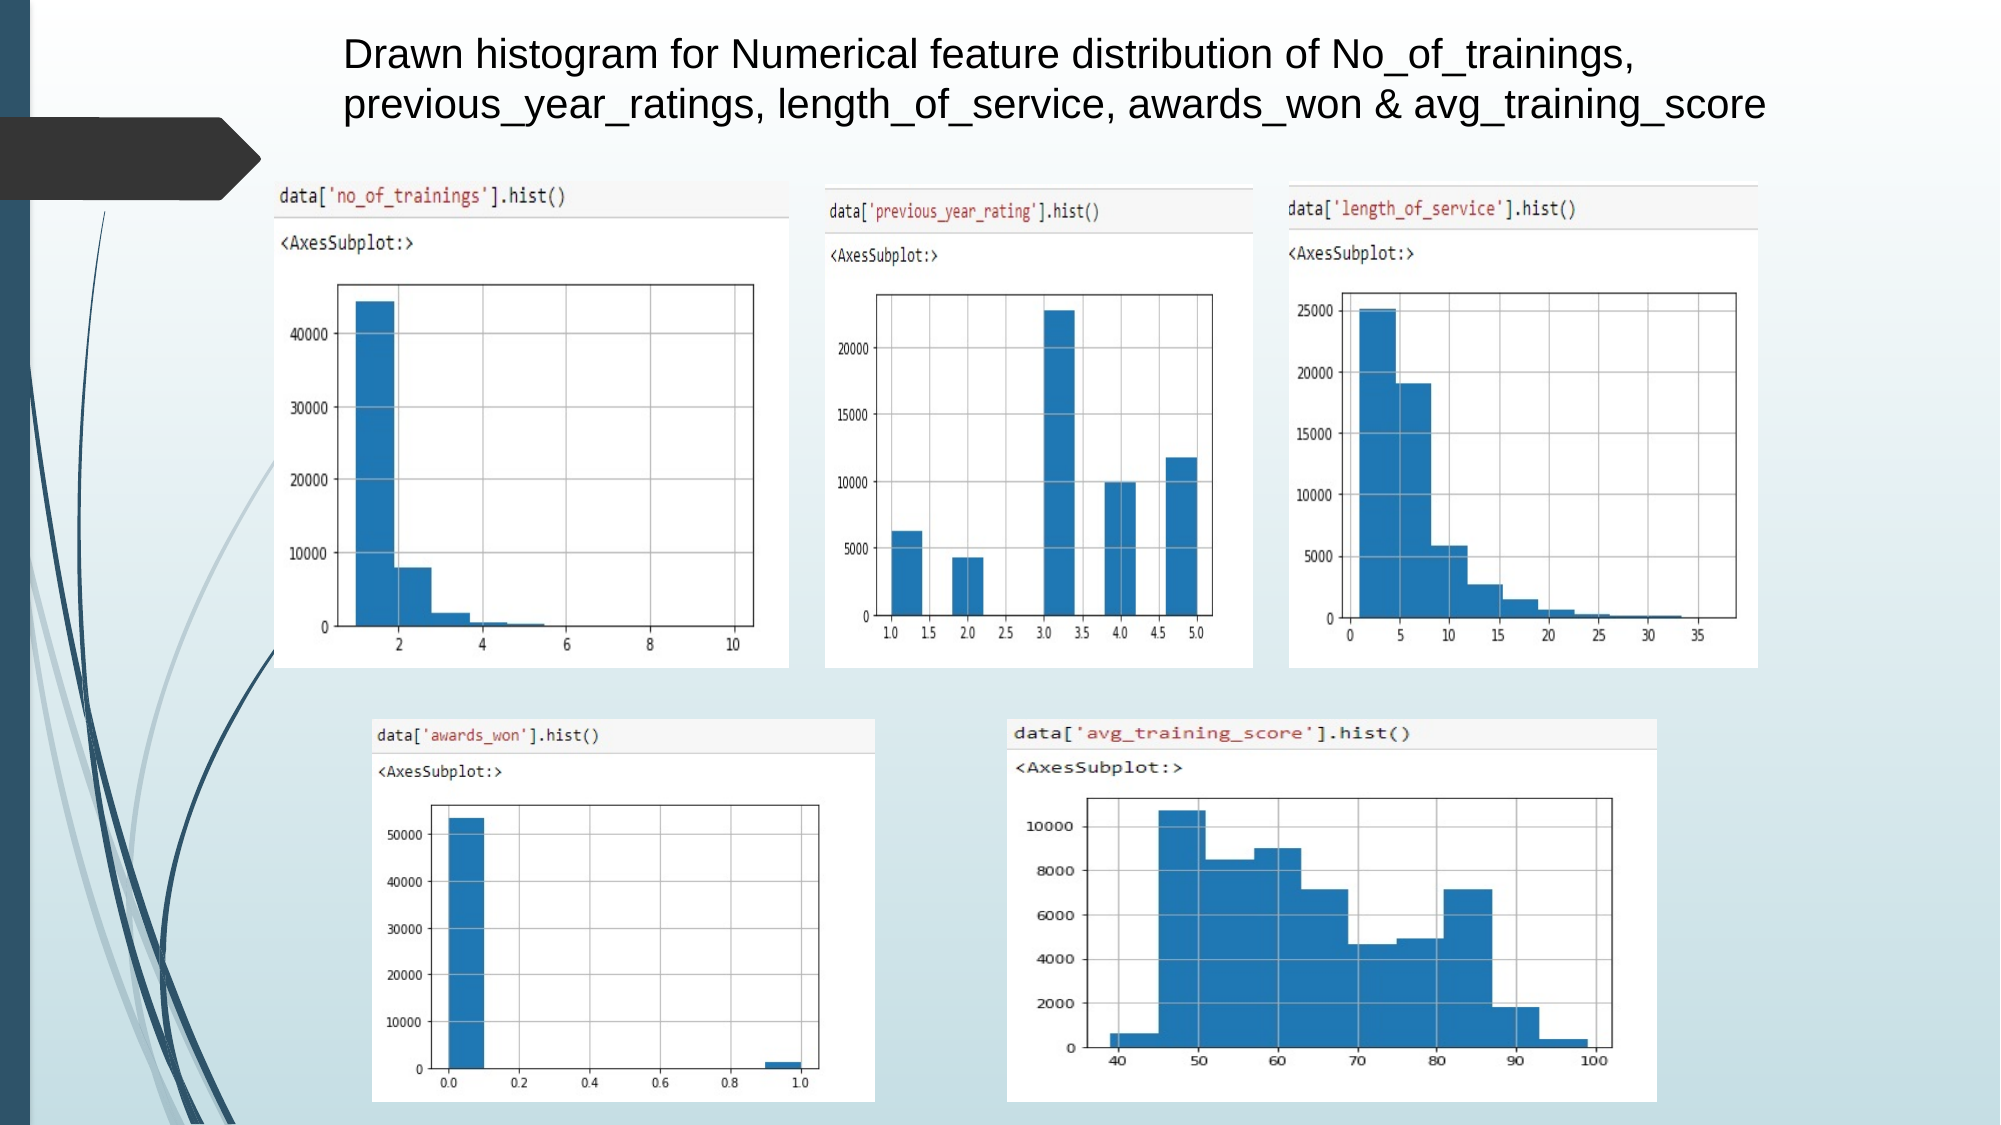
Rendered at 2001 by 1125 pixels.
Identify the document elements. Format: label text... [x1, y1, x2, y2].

picture [824, 183, 1254, 668]
picture [1288, 180, 1758, 668]
picture [372, 719, 875, 1102]
picture [1007, 719, 1657, 1102]
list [273, 180, 789, 668]
title Drawn histogram for Numerical feature distribution of No_of_trainings, previous_year_ratings, length_of_service, awards_won & avg_training_score [328, 19, 1790, 129]
